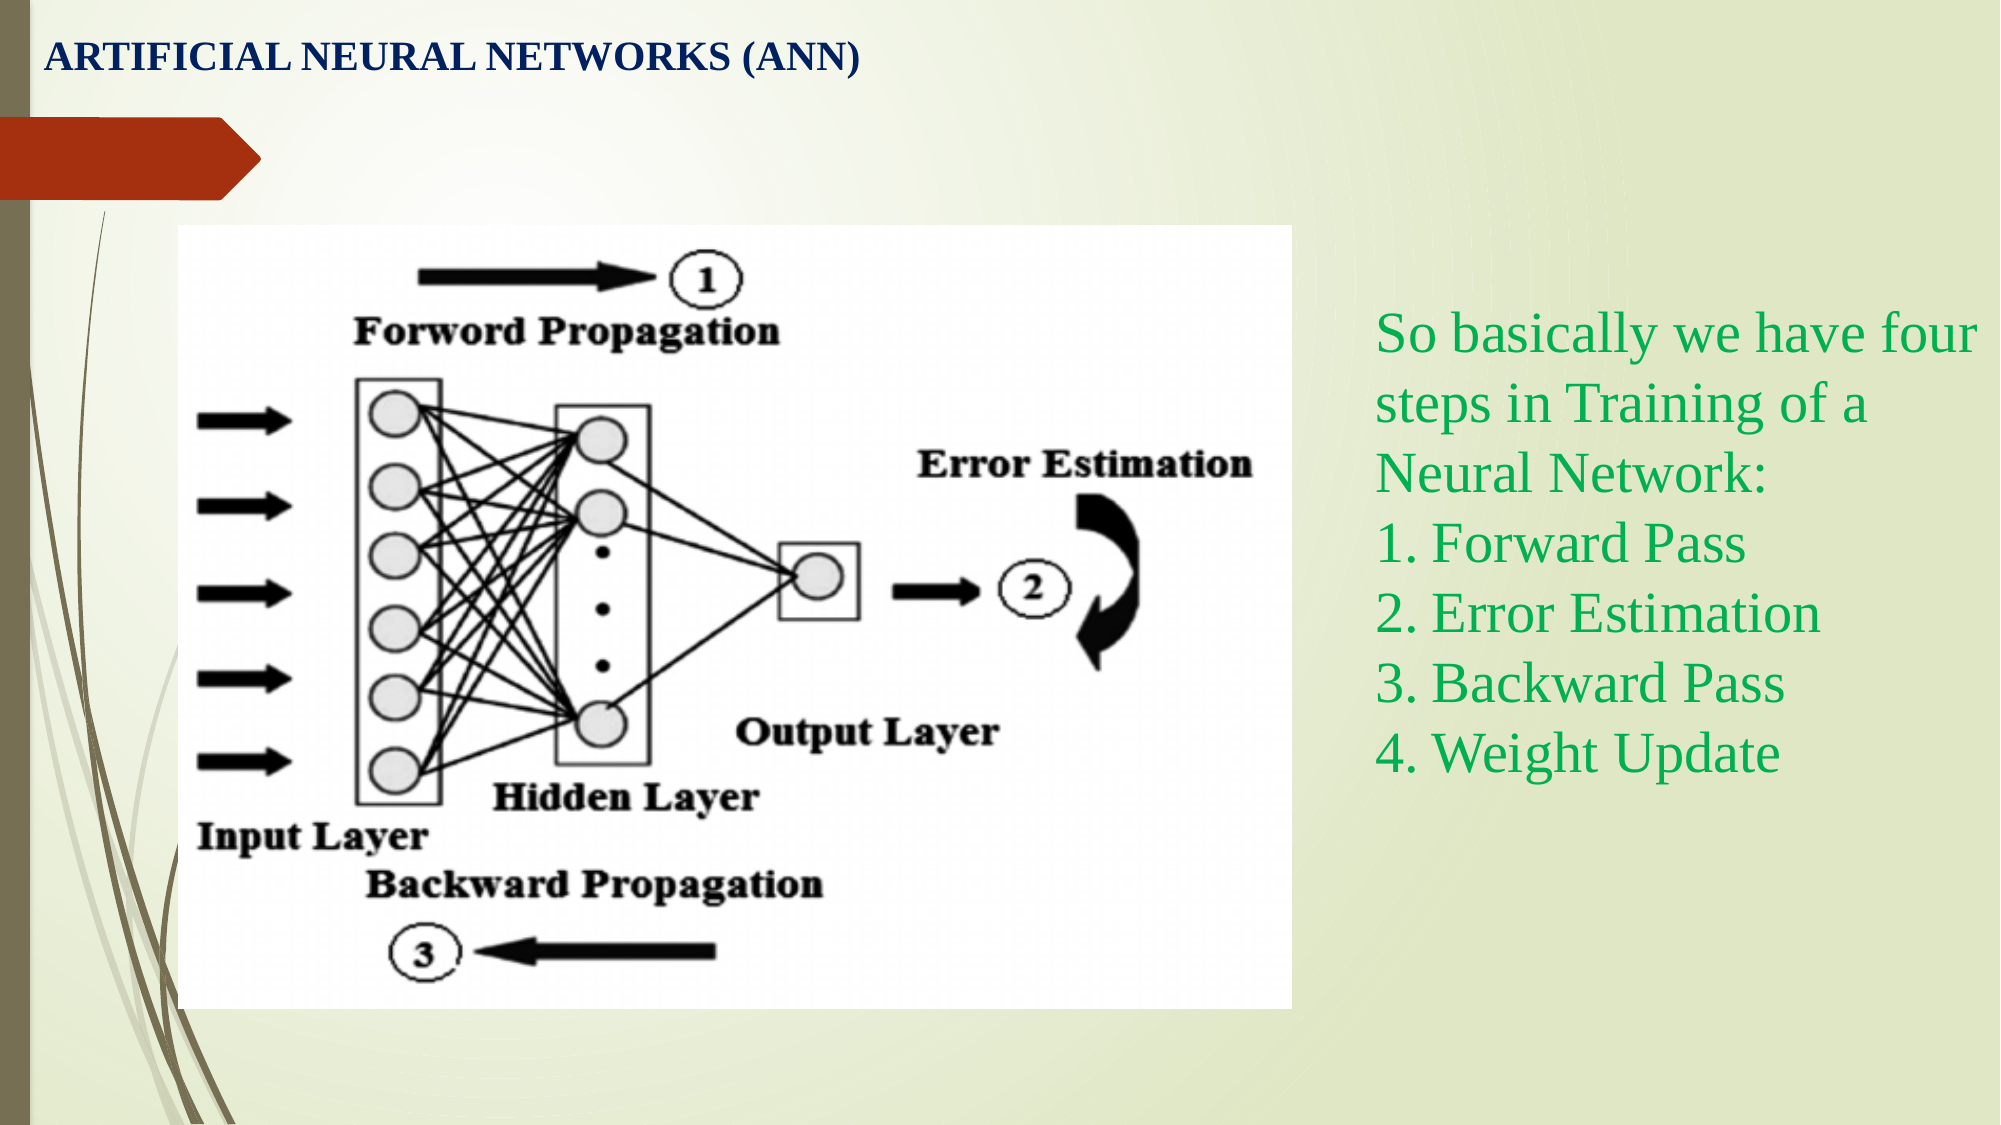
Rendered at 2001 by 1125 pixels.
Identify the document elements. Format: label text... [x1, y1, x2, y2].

text_box So basically we have four steps in Training of a Neural Network: Forward Pass Error Estimation Backward Pass Weight Update [1360, 286, 2000, 792]
picture [178, 224, 1292, 1009]
text_box ARTIFICIAL NEURAL NETWORKS (ANN) [28, 21, 892, 107]
